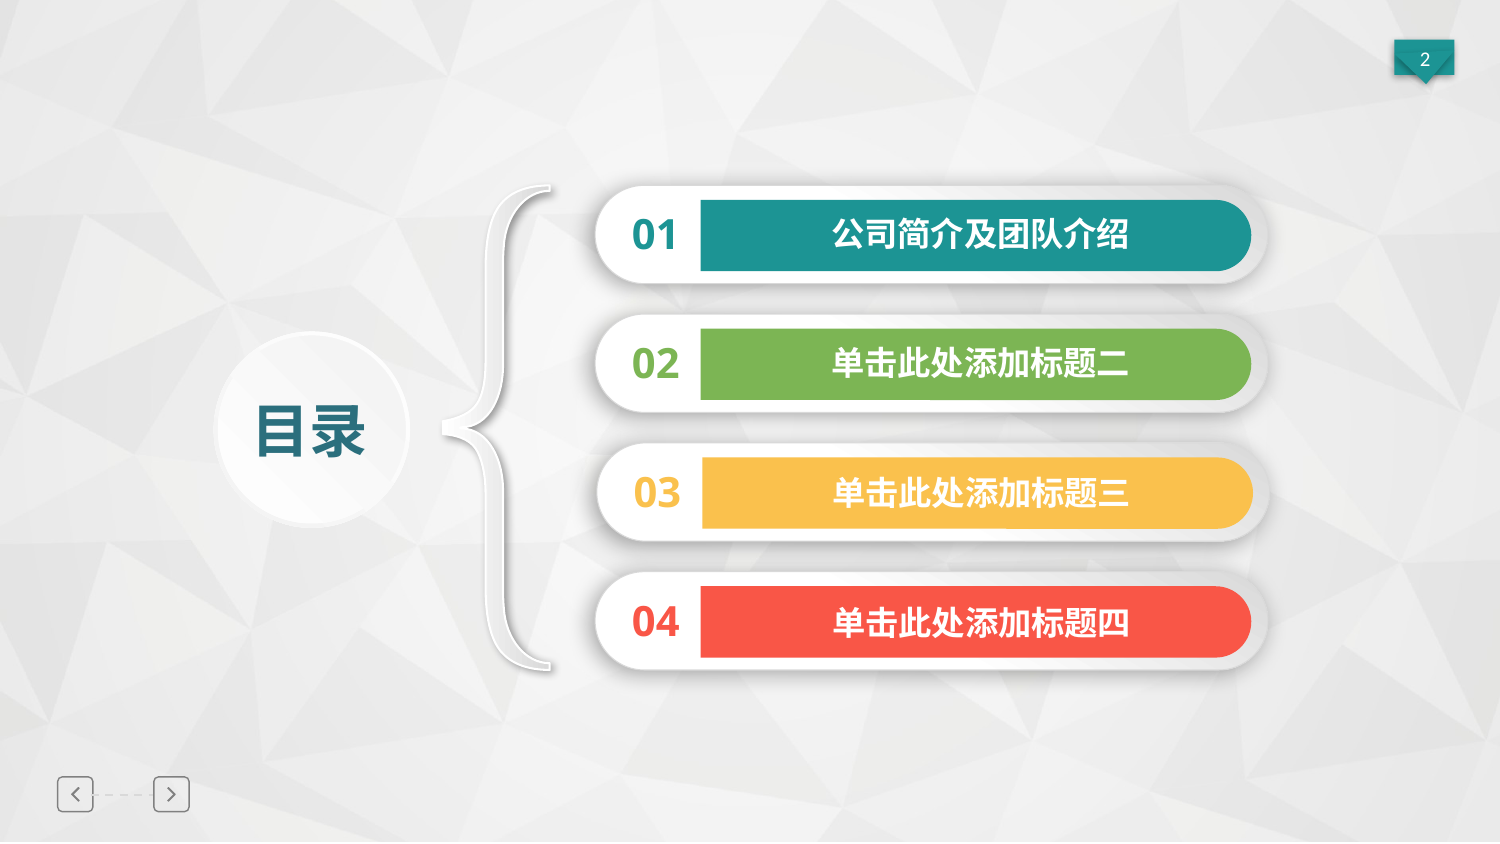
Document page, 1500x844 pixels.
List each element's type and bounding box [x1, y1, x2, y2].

text_box [440, 183, 552, 673]
text_box [594, 313, 1269, 413]
text_box [594, 571, 1269, 671]
text_box [213, 331, 411, 529]
text_box [596, 442, 1270, 542]
picture [0, 0, 1500, 842]
text_box [594, 185, 1269, 284]
